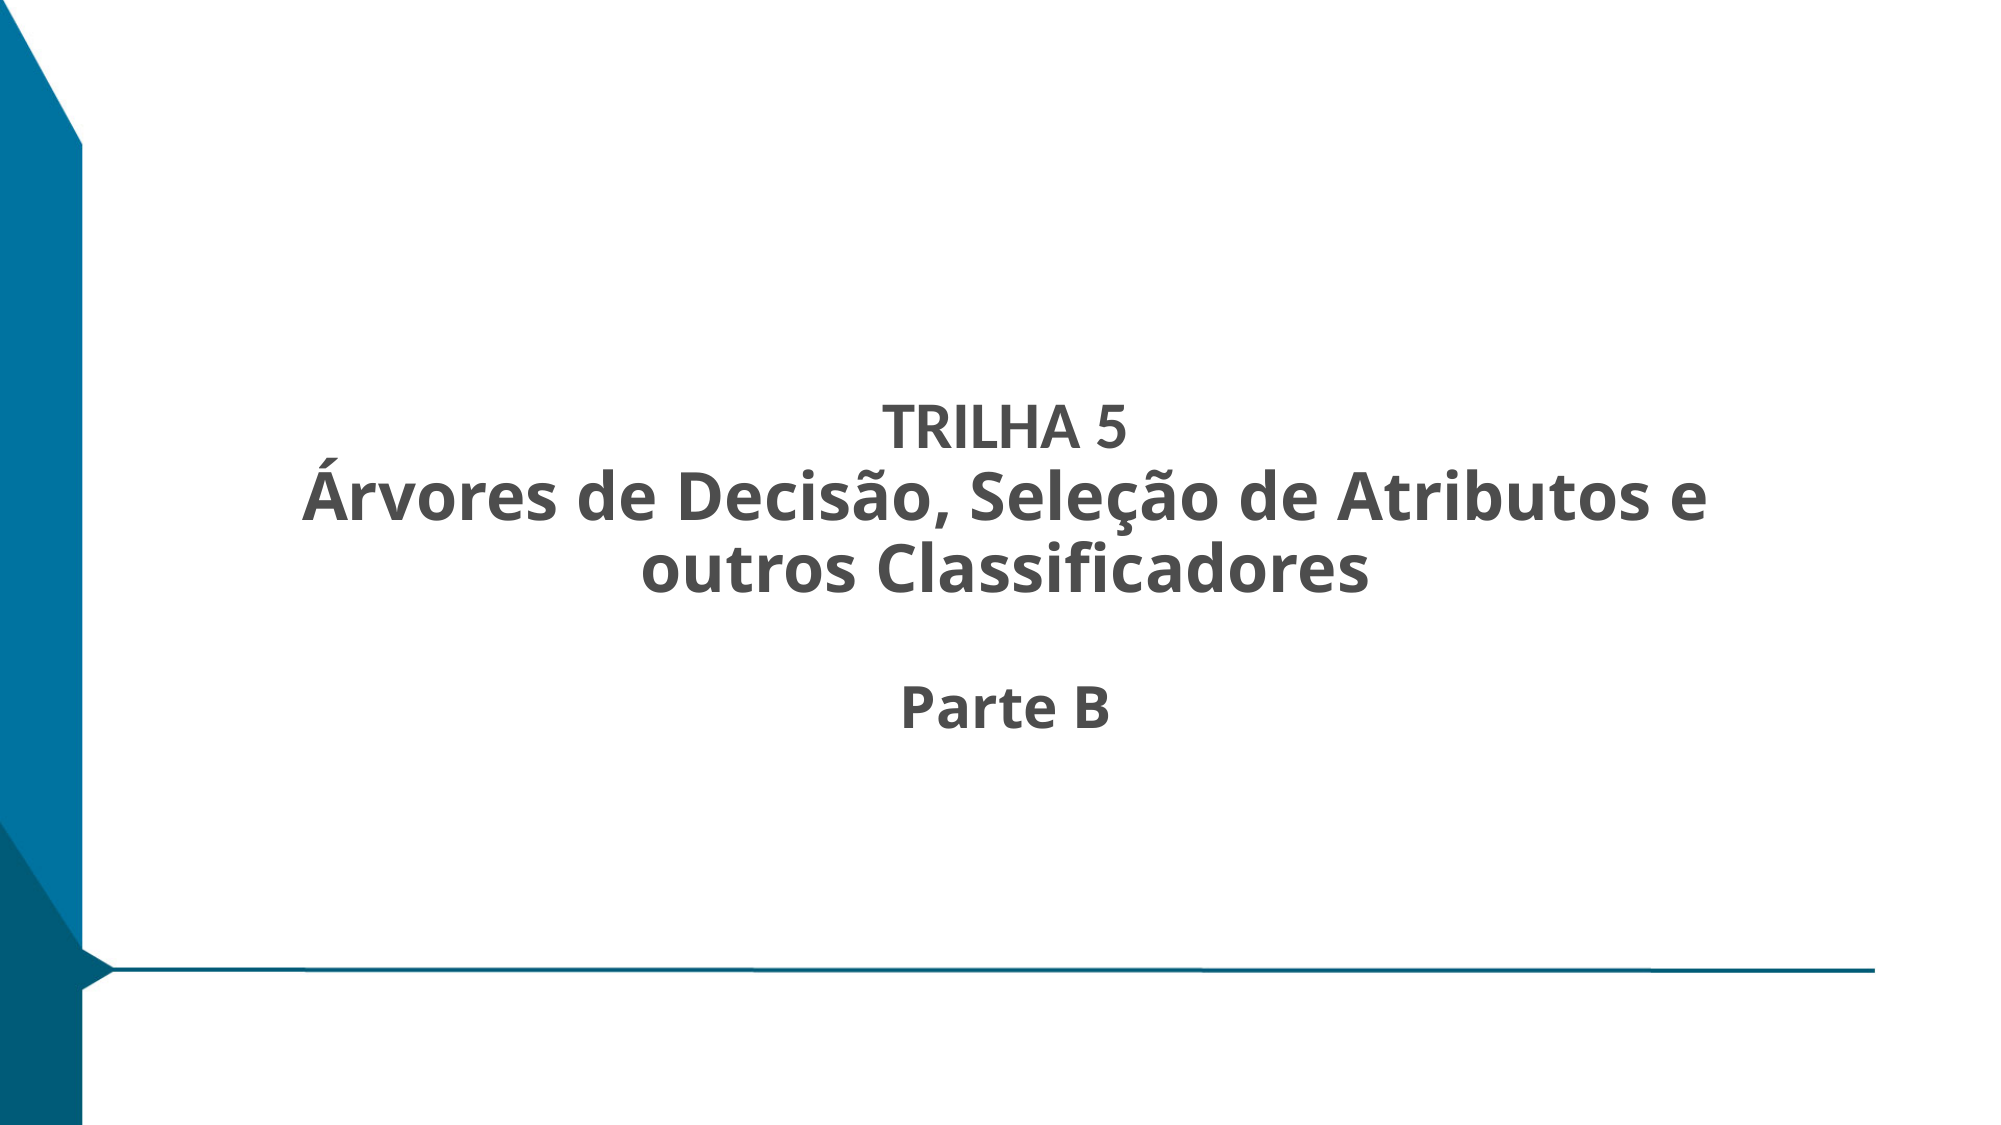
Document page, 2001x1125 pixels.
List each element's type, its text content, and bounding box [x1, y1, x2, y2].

picture [4, 0, 2001, 1125]
title TRILHA 5 Árvores de Decisão, Seleção de Atributos e outros Classificadores Parte B [196, 469, 1816, 663]
